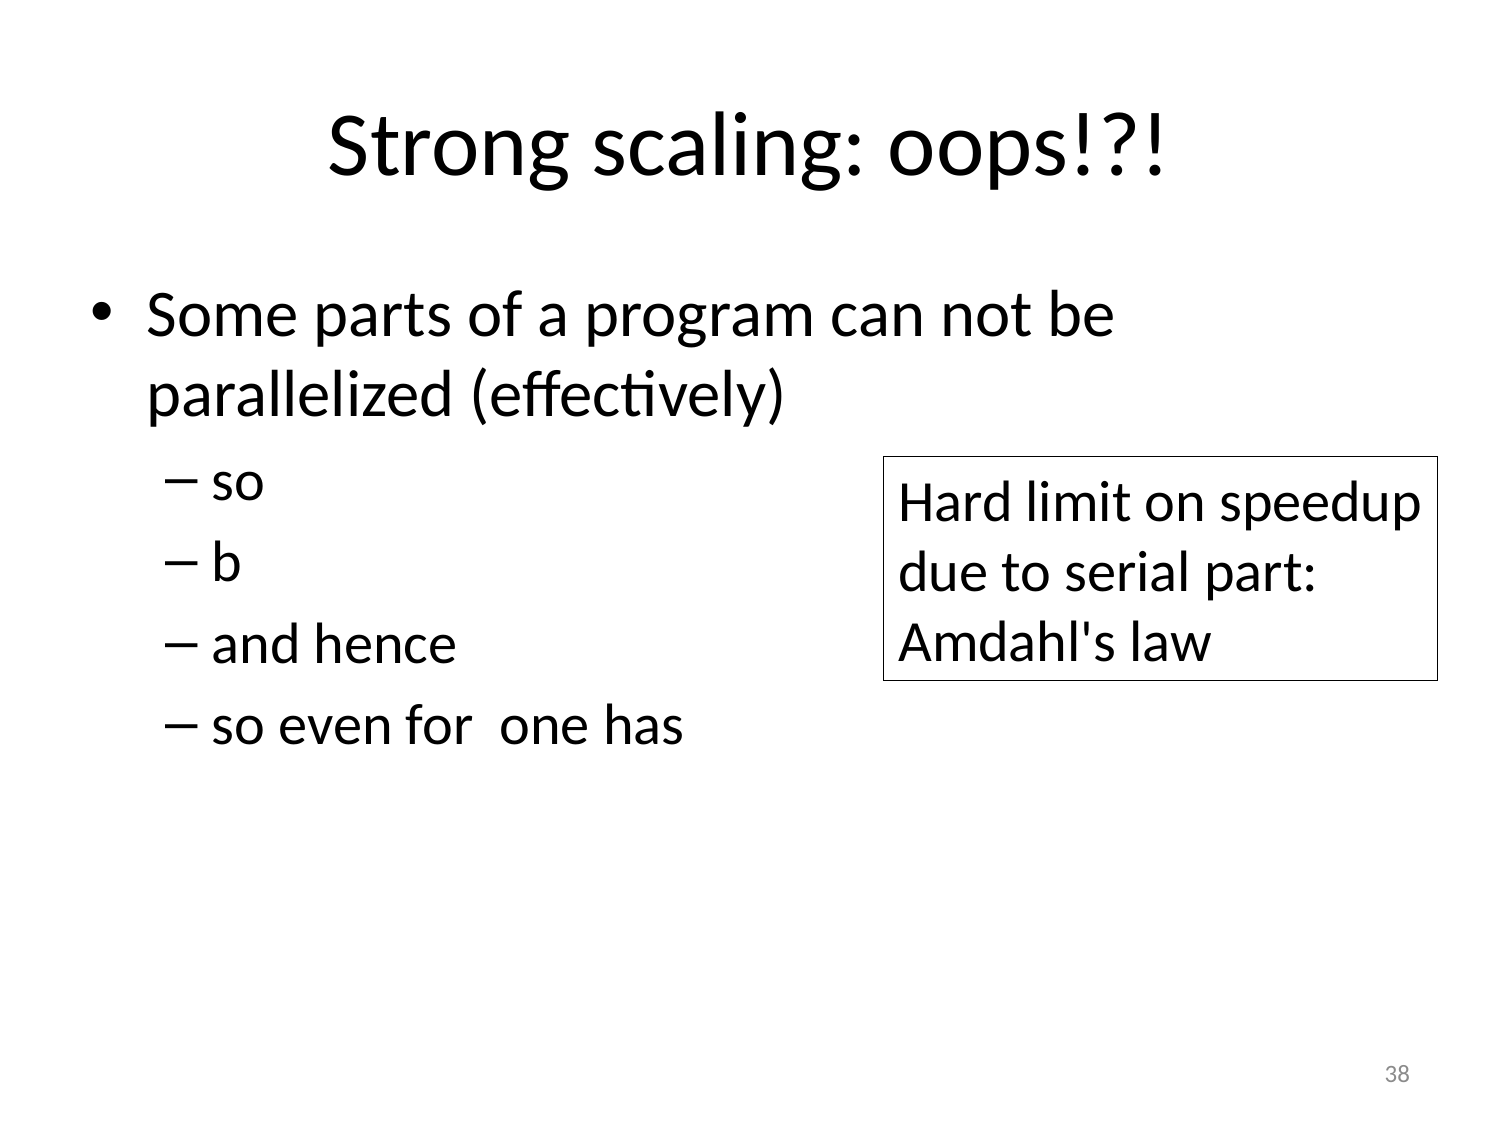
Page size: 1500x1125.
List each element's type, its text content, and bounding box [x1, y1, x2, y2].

slide_number 38 [1074, 1042, 1425, 1103]
text_box Hard limit on speedup due to serial part: Amdahl's law [883, 456, 1438, 681]
title Strong scaling: oops!?! [75, 45, 1425, 233]
